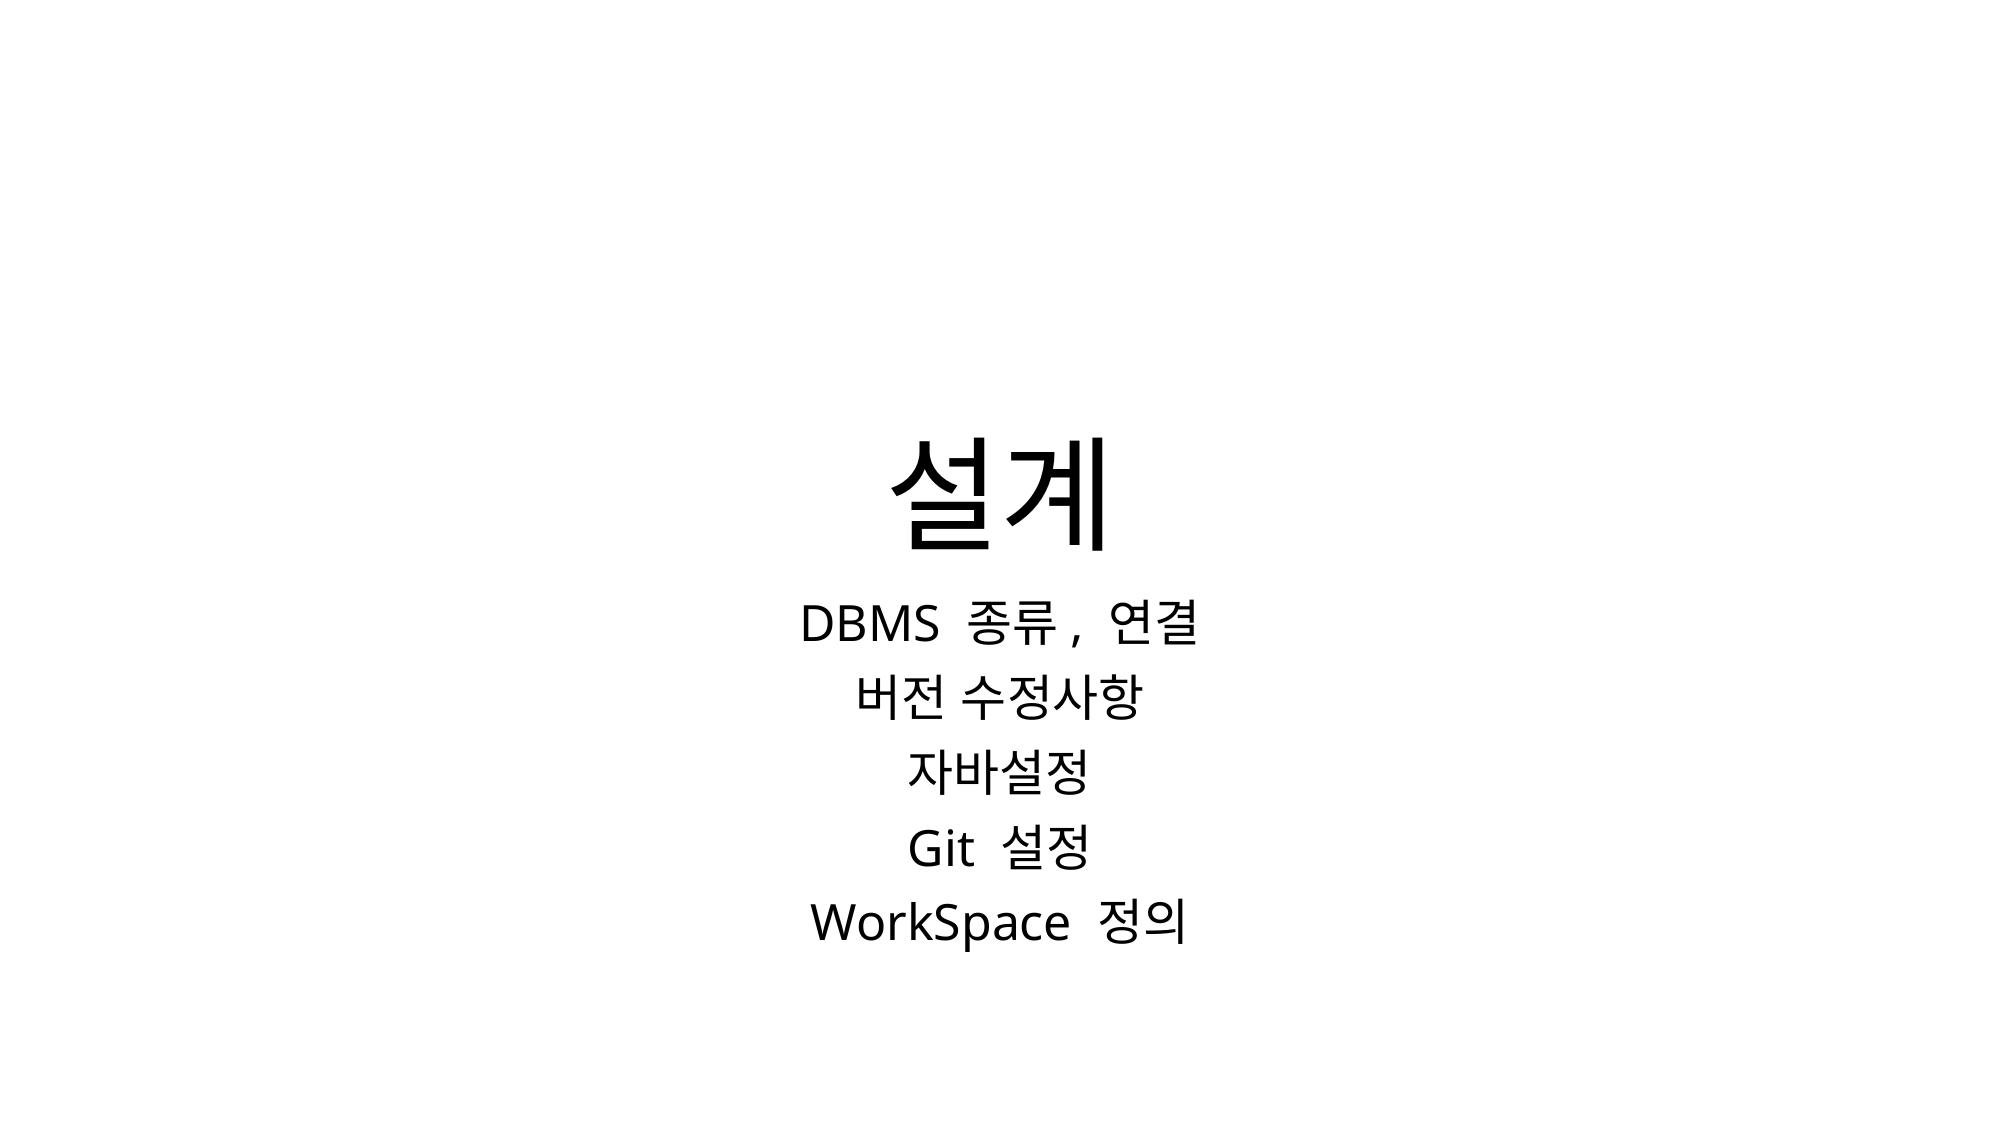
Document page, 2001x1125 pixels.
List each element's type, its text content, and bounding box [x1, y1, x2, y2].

title 설계 [249, 184, 1750, 576]
subtitle DBMS 종류, 연결 버전 수정사항 자바설정 Git 설정 WorkSpace 정의 [249, 590, 1750, 983]
